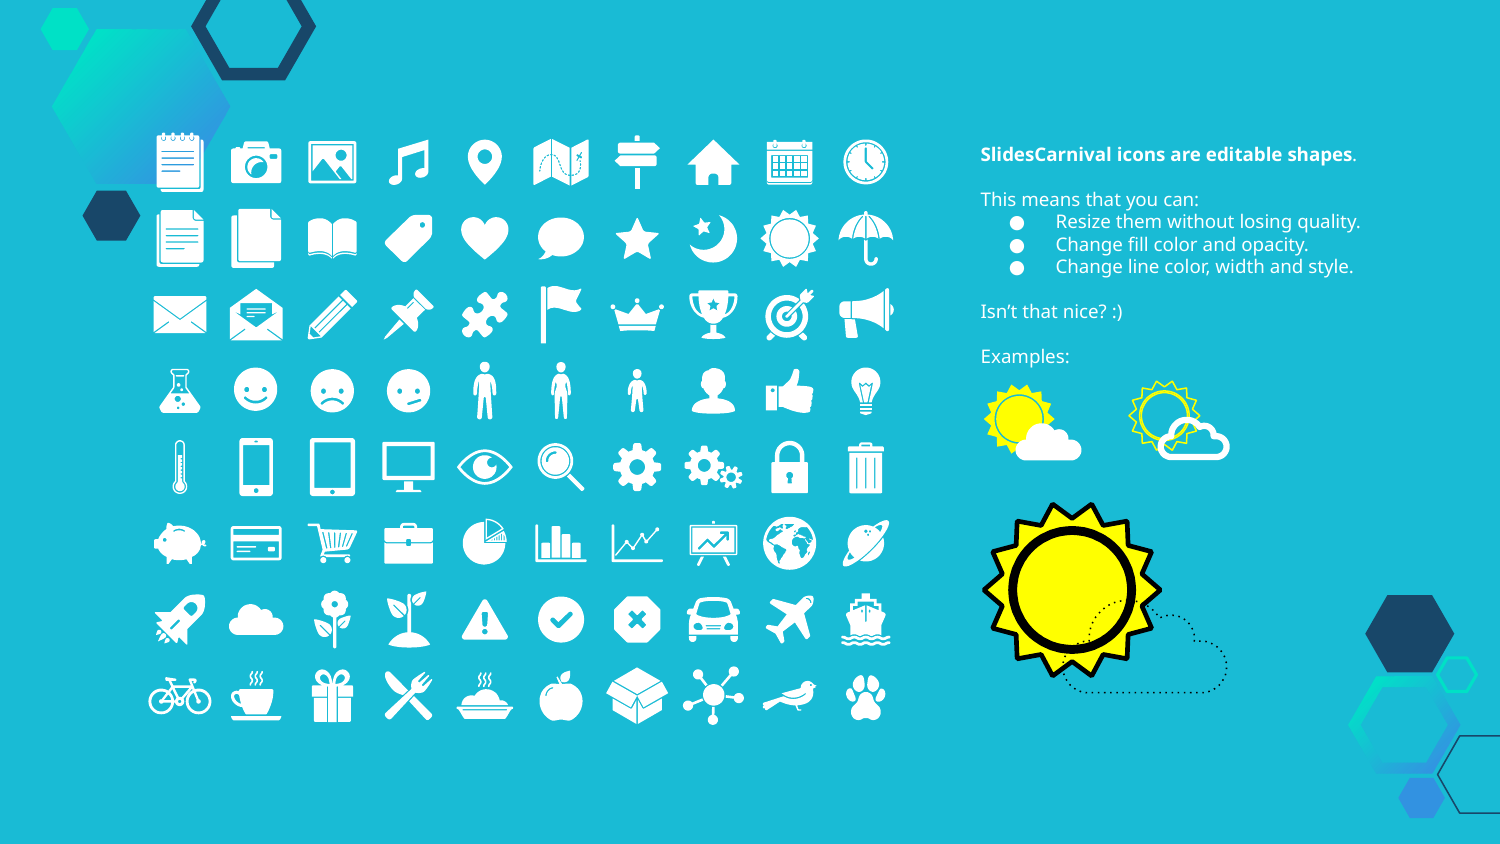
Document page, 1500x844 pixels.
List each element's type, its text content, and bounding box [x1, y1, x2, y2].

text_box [983, 384, 1055, 454]
text_box [310, 369, 354, 413]
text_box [383, 289, 434, 340]
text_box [384, 671, 433, 721]
text_box [239, 438, 273, 497]
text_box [627, 368, 647, 413]
text_box [762, 680, 817, 711]
text_box [229, 604, 284, 635]
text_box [229, 288, 283, 341]
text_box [766, 139, 813, 185]
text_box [983, 503, 1161, 677]
text_box SlidesCarnival icons are editable shapes. This means that you can: Resize them without losing quality. Change fill color and opacity. Change line color, width and style. Isn’t that nice? :) Examples: [965, 127, 1391, 378]
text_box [540, 285, 582, 344]
text_box [388, 139, 429, 185]
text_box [539, 670, 583, 721]
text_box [535, 524, 587, 563]
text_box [537, 442, 585, 492]
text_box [1128, 380, 1201, 451]
text_box [691, 368, 736, 414]
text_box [156, 209, 204, 268]
text_box [614, 596, 661, 643]
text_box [307, 289, 358, 340]
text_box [230, 140, 282, 184]
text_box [614, 135, 661, 190]
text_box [456, 672, 514, 720]
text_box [765, 368, 814, 414]
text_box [843, 139, 889, 185]
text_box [851, 367, 881, 416]
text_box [313, 590, 351, 649]
text_box [687, 139, 740, 185]
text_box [550, 361, 572, 420]
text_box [842, 519, 890, 567]
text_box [611, 524, 664, 563]
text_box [308, 140, 357, 184]
text_box [763, 516, 817, 570]
text_box [1057, 429, 1082, 461]
text_box [461, 217, 509, 260]
text_box [384, 214, 433, 262]
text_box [765, 288, 815, 341]
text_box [462, 518, 507, 565]
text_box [689, 520, 738, 567]
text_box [382, 441, 435, 493]
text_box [307, 218, 357, 259]
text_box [473, 361, 497, 420]
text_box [230, 670, 282, 721]
text_box [615, 217, 659, 259]
text_box [467, 139, 502, 185]
text_box [309, 438, 356, 497]
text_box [760, 209, 820, 268]
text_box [533, 138, 589, 186]
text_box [682, 666, 745, 726]
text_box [311, 669, 354, 723]
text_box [689, 214, 738, 263]
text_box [839, 287, 894, 339]
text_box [156, 132, 204, 193]
text_box [1203, 425, 1227, 457]
text_box [771, 440, 808, 494]
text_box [154, 594, 206, 645]
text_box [153, 295, 207, 334]
text_box [154, 522, 207, 564]
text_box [610, 298, 665, 332]
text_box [684, 445, 743, 489]
text_box [148, 677, 212, 715]
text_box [386, 591, 431, 648]
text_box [172, 439, 188, 495]
text_box [1068, 615, 1227, 693]
text_box [462, 291, 508, 338]
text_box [384, 522, 434, 564]
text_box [689, 290, 738, 340]
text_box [456, 449, 514, 485]
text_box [159, 368, 201, 414]
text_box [838, 210, 894, 267]
text_box [386, 369, 431, 413]
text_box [686, 596, 741, 643]
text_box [230, 525, 282, 561]
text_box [845, 674, 886, 721]
text_box [538, 596, 585, 643]
text_box [765, 595, 814, 644]
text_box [307, 523, 358, 564]
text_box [847, 442, 884, 494]
text_box [538, 217, 584, 260]
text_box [841, 593, 891, 646]
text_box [605, 667, 669, 725]
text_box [231, 208, 282, 269]
text_box [613, 443, 662, 492]
text_box [461, 599, 508, 640]
text_box [234, 367, 278, 411]
